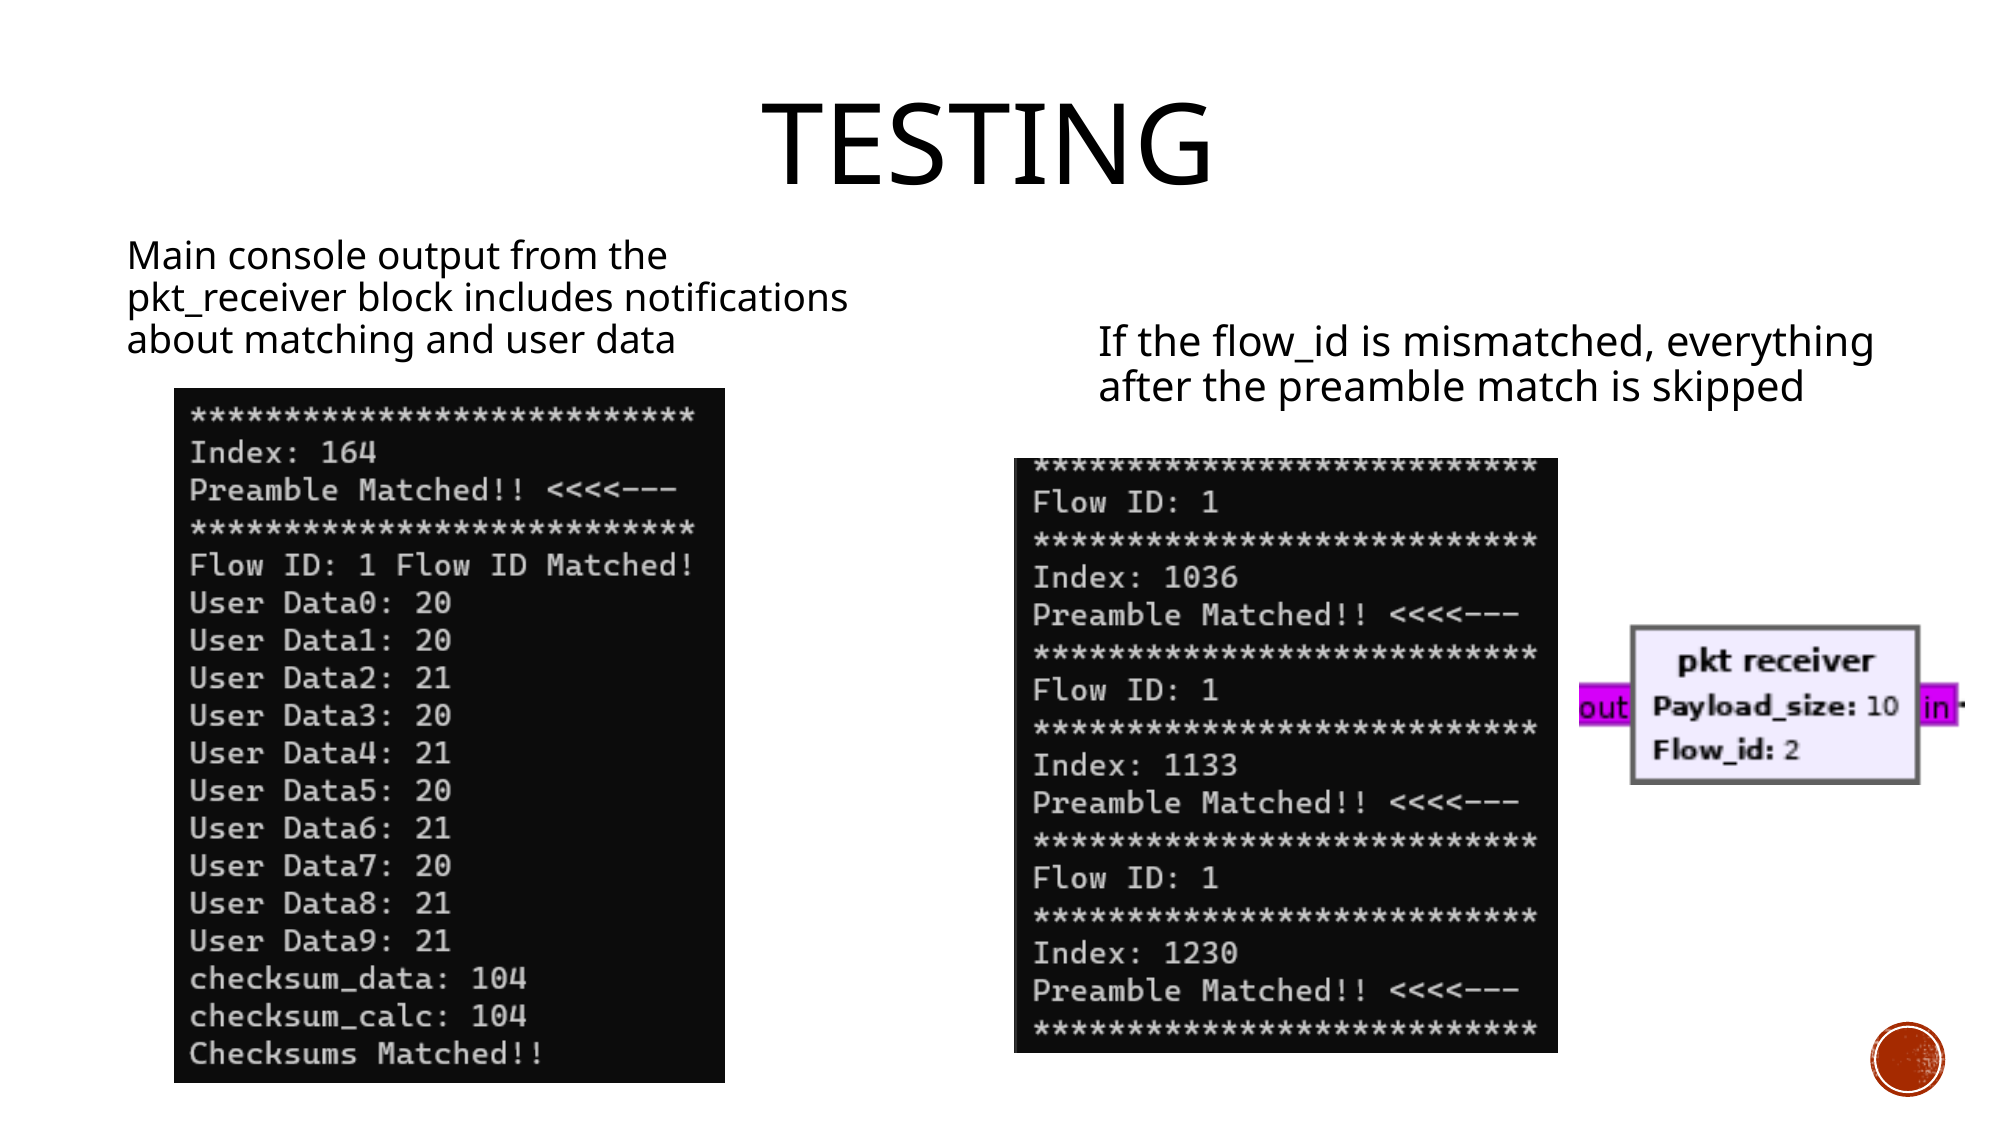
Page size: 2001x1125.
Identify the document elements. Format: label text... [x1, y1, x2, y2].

text_box If the flow_id is mismatched, everything after the preamble match is skipped [1083, 312, 1938, 485]
title testing [746, 79, 1826, 217]
list Main console output from the pkt_receiver block includes notifications about matching and user data [111, 228, 892, 401]
picture [1579, 612, 1965, 785]
picture [174, 388, 725, 1083]
picture [1014, 458, 1558, 1053]
